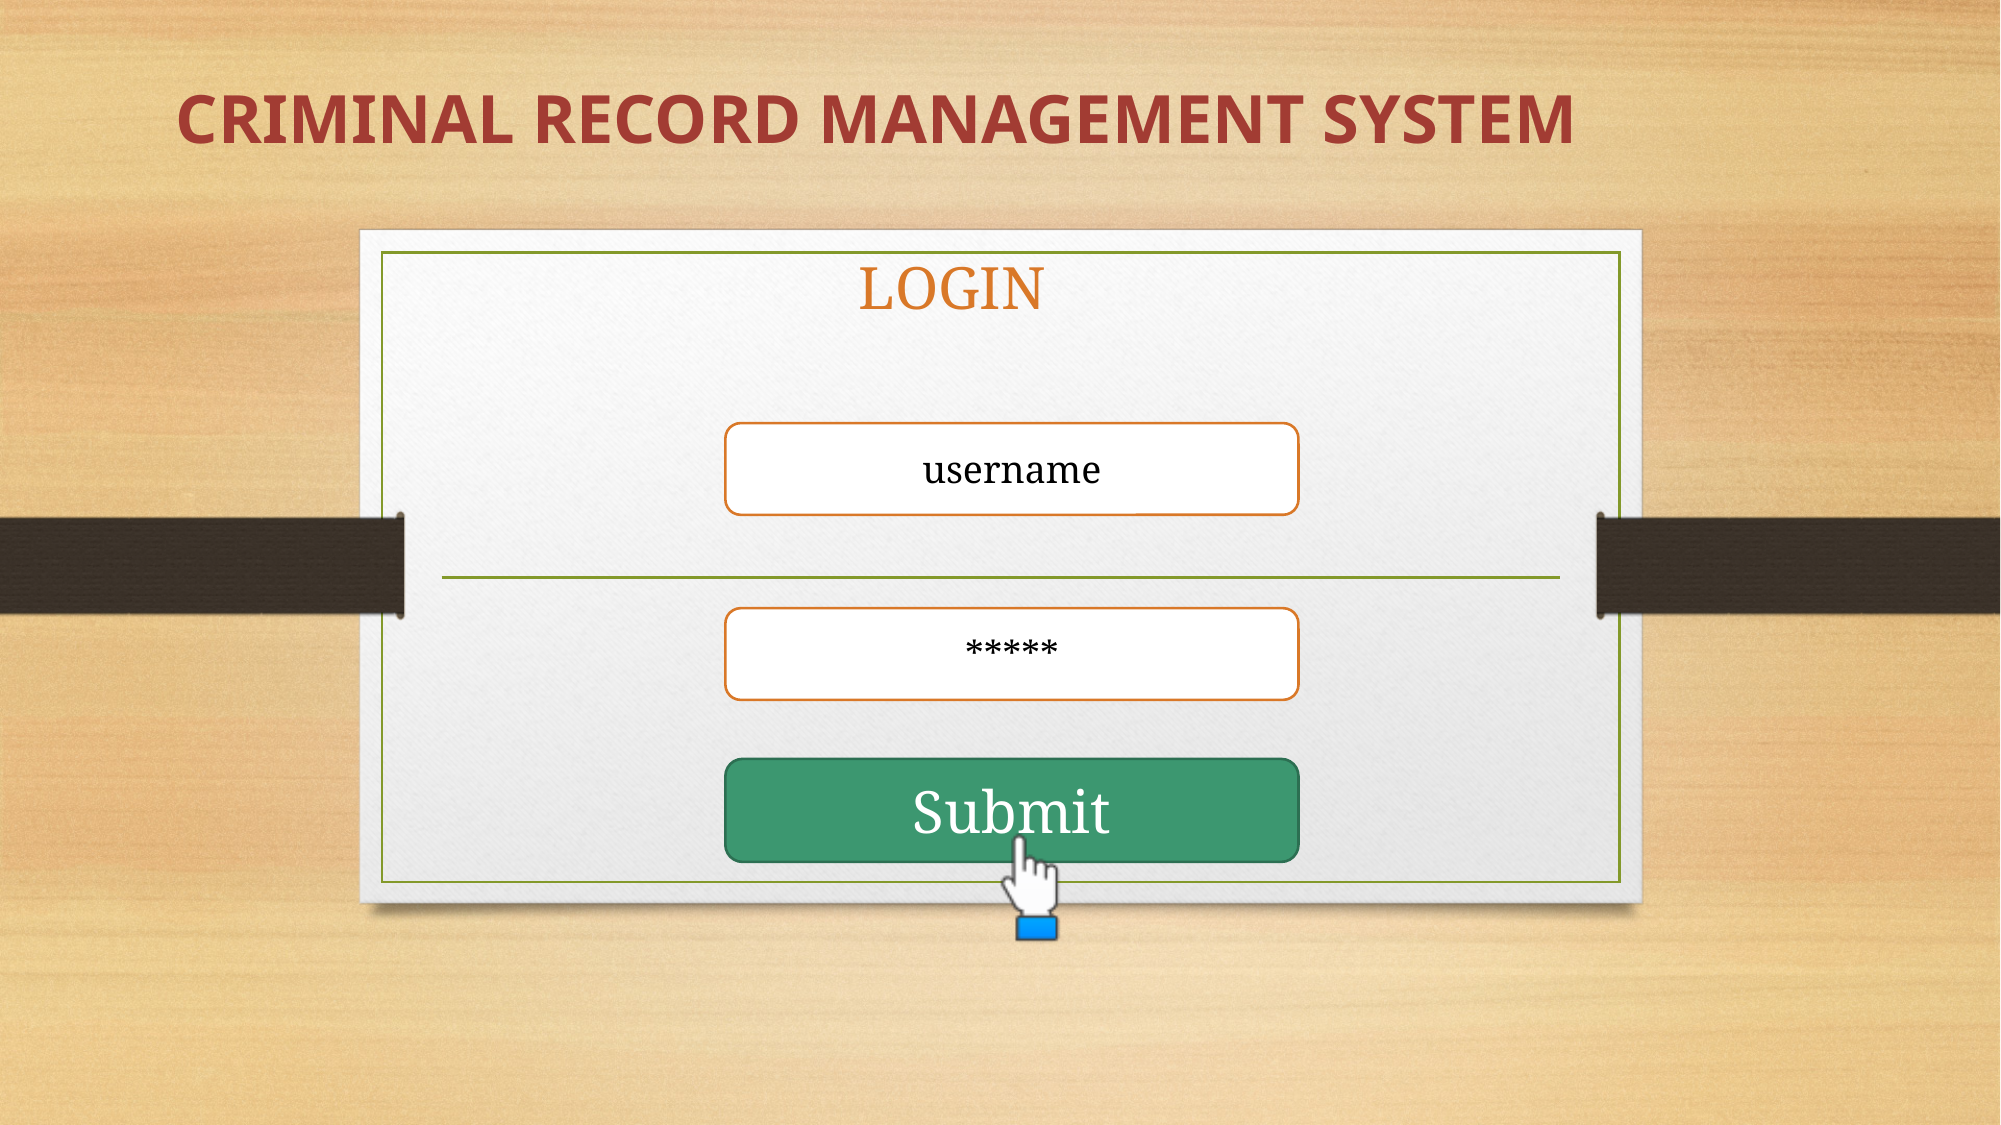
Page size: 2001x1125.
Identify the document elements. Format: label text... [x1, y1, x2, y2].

text_box Submit [724, 757, 1300, 864]
text_box ***** [724, 606, 1300, 702]
text_box LOGIN [844, 244, 1165, 329]
text_box username [724, 421, 1300, 517]
text_box CRIMINAL RECORD MANAGEMENT SYSTEM [161, 69, 1901, 164]
picture [0, 0, 2001, 1125]
